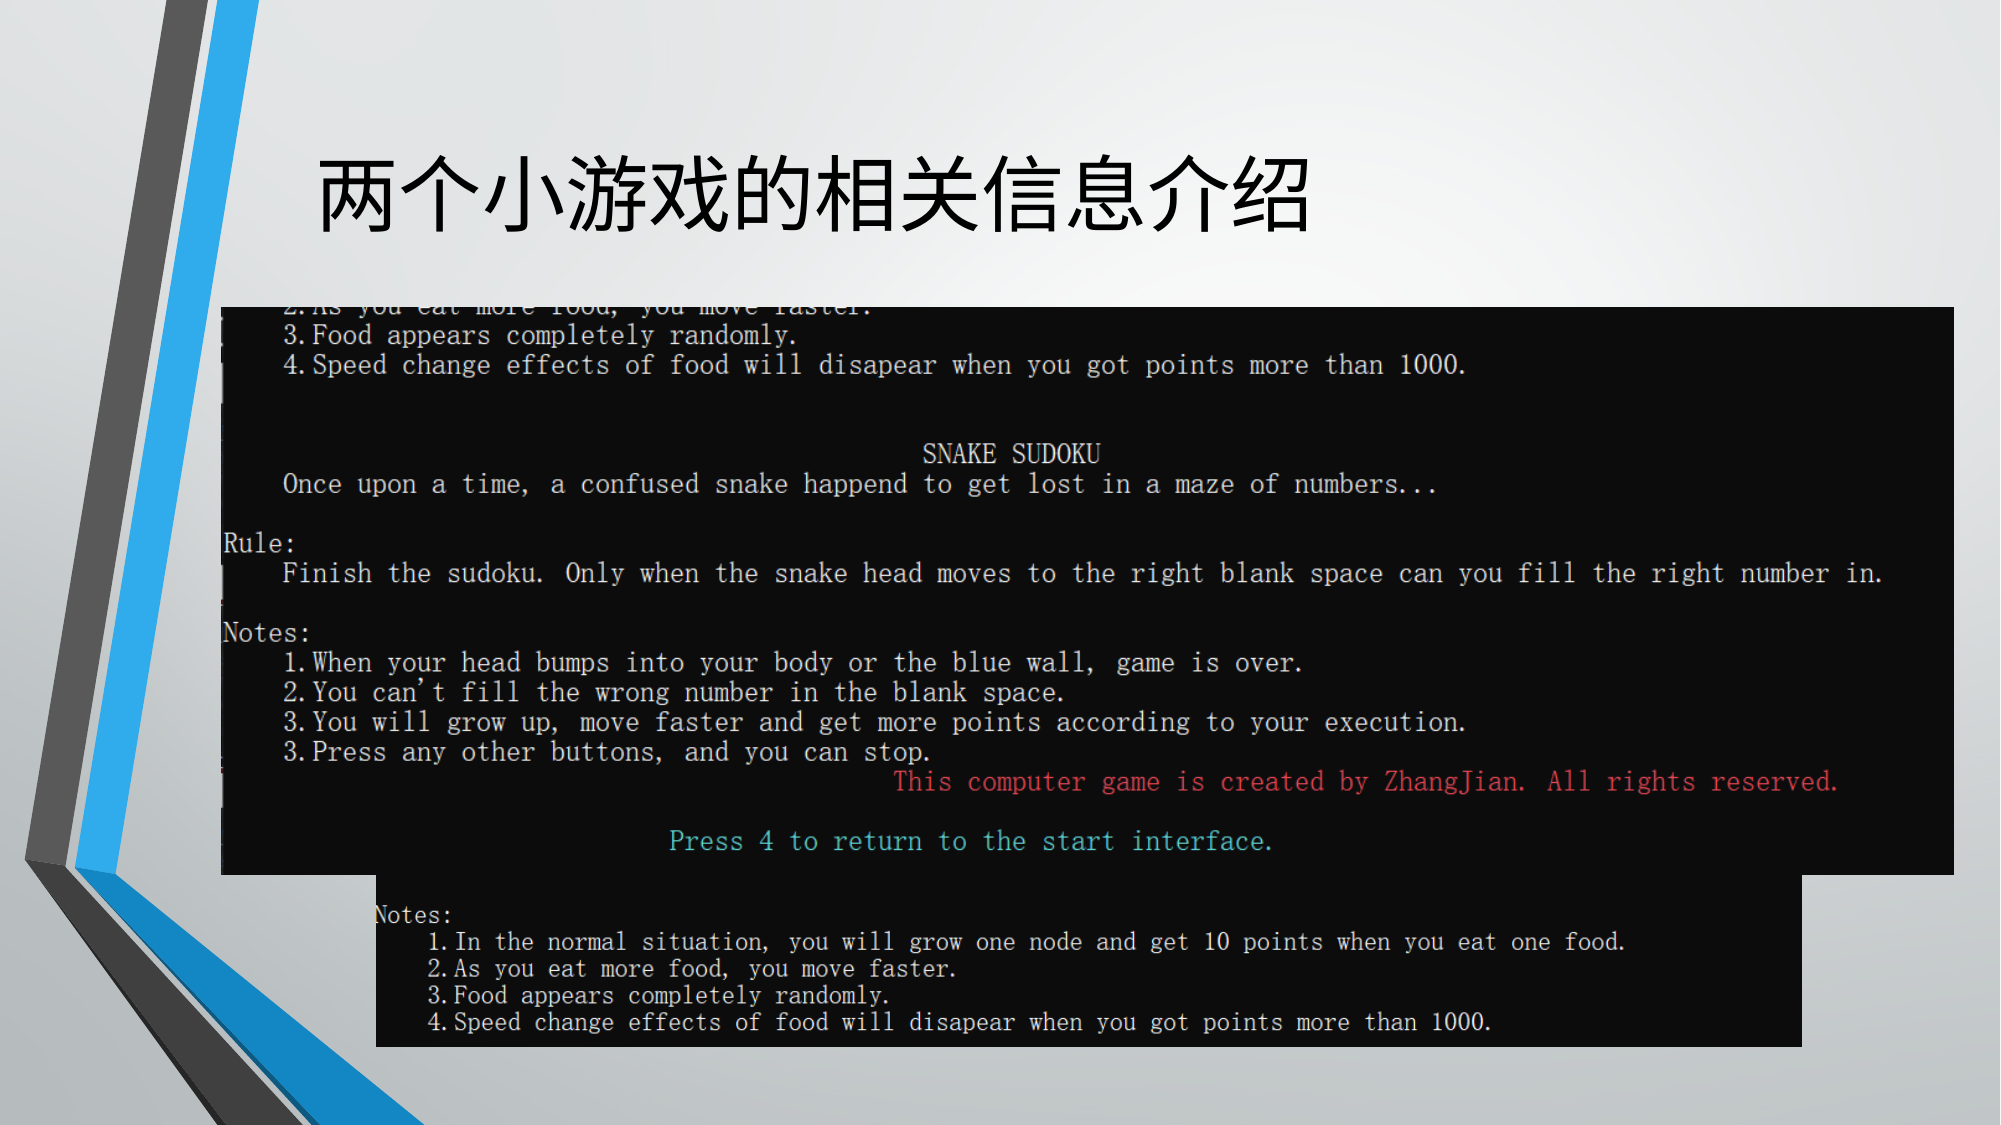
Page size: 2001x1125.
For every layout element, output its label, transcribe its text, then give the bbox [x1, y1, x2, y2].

title 两个小游戏的相关信息介绍 [243, 112, 1387, 272]
picture [221, 307, 1954, 1047]
